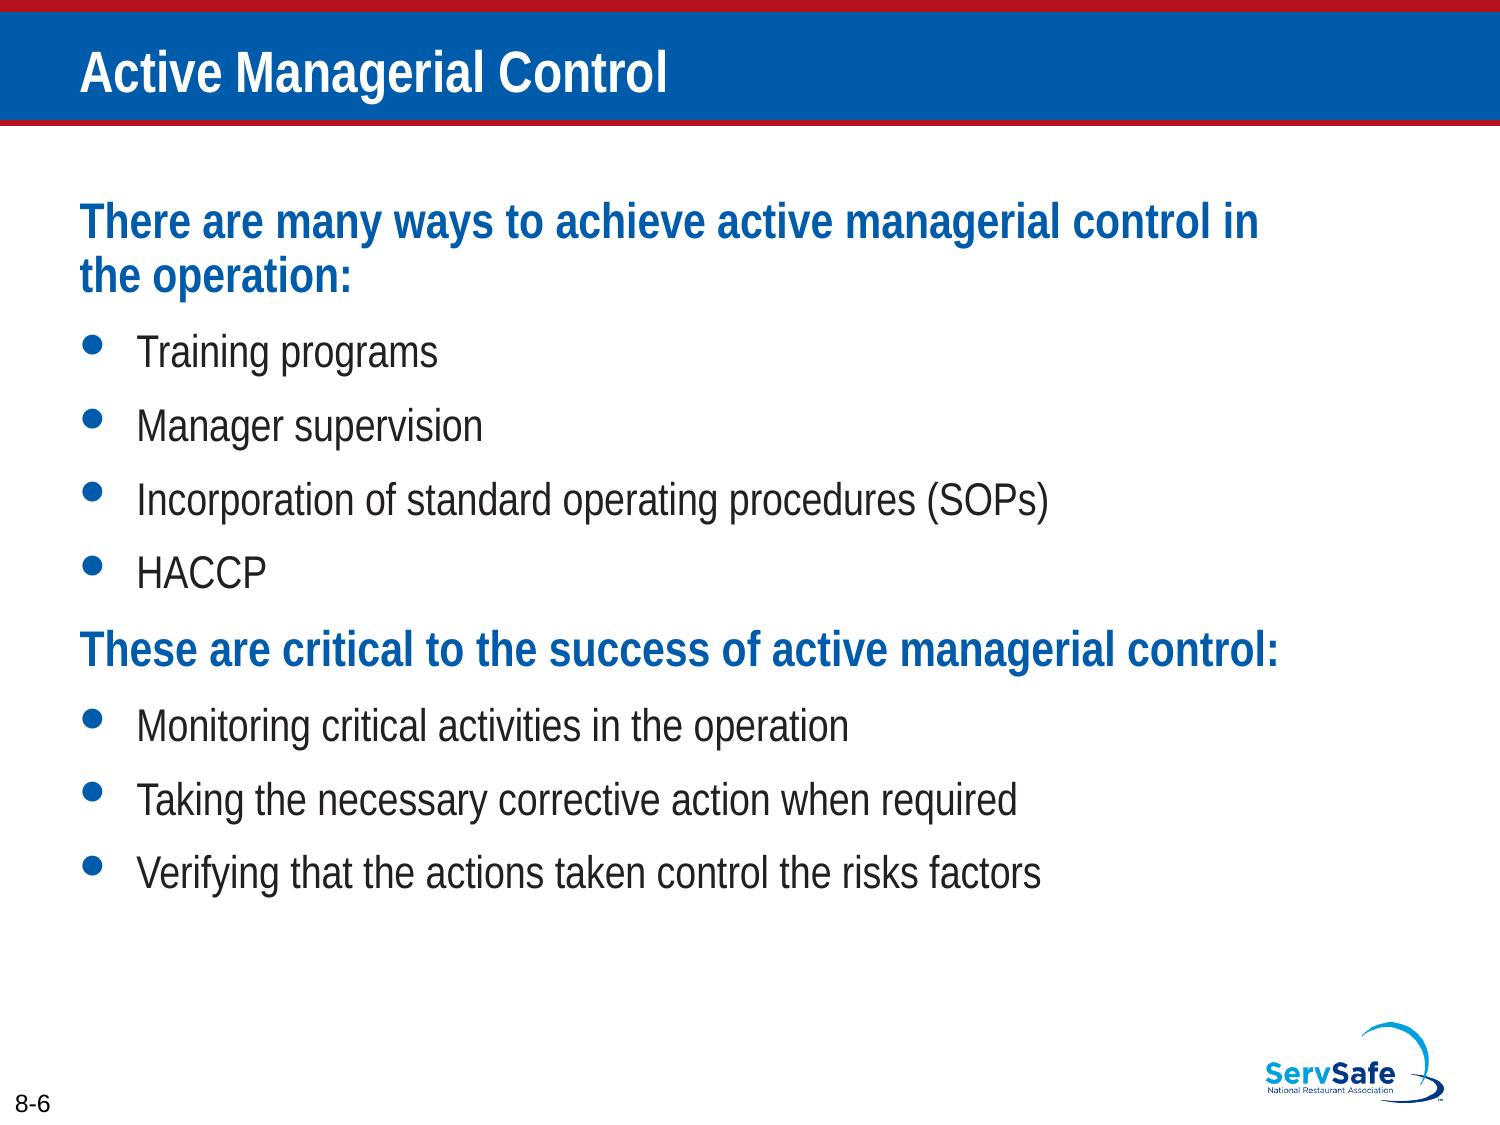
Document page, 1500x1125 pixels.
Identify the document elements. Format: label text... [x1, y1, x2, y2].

picture [1265, 1022, 1444, 1103]
title Active Managerial Control [64, 26, 1428, 112]
picture [0, 12, 1500, 120]
text_box 8-6 [0, 1080, 94, 1125]
list There are many ways to achieve active managerial control in the operation: Training programs Manager supervision Incorporation of standard operating procedures (SOPs) HACCP These are critical to the success of active managerial control: Monitoring critical activities in the operation Taking the necessary corrective action when required Verifying that the actions taken control the risks factors [64, 187, 1300, 993]
